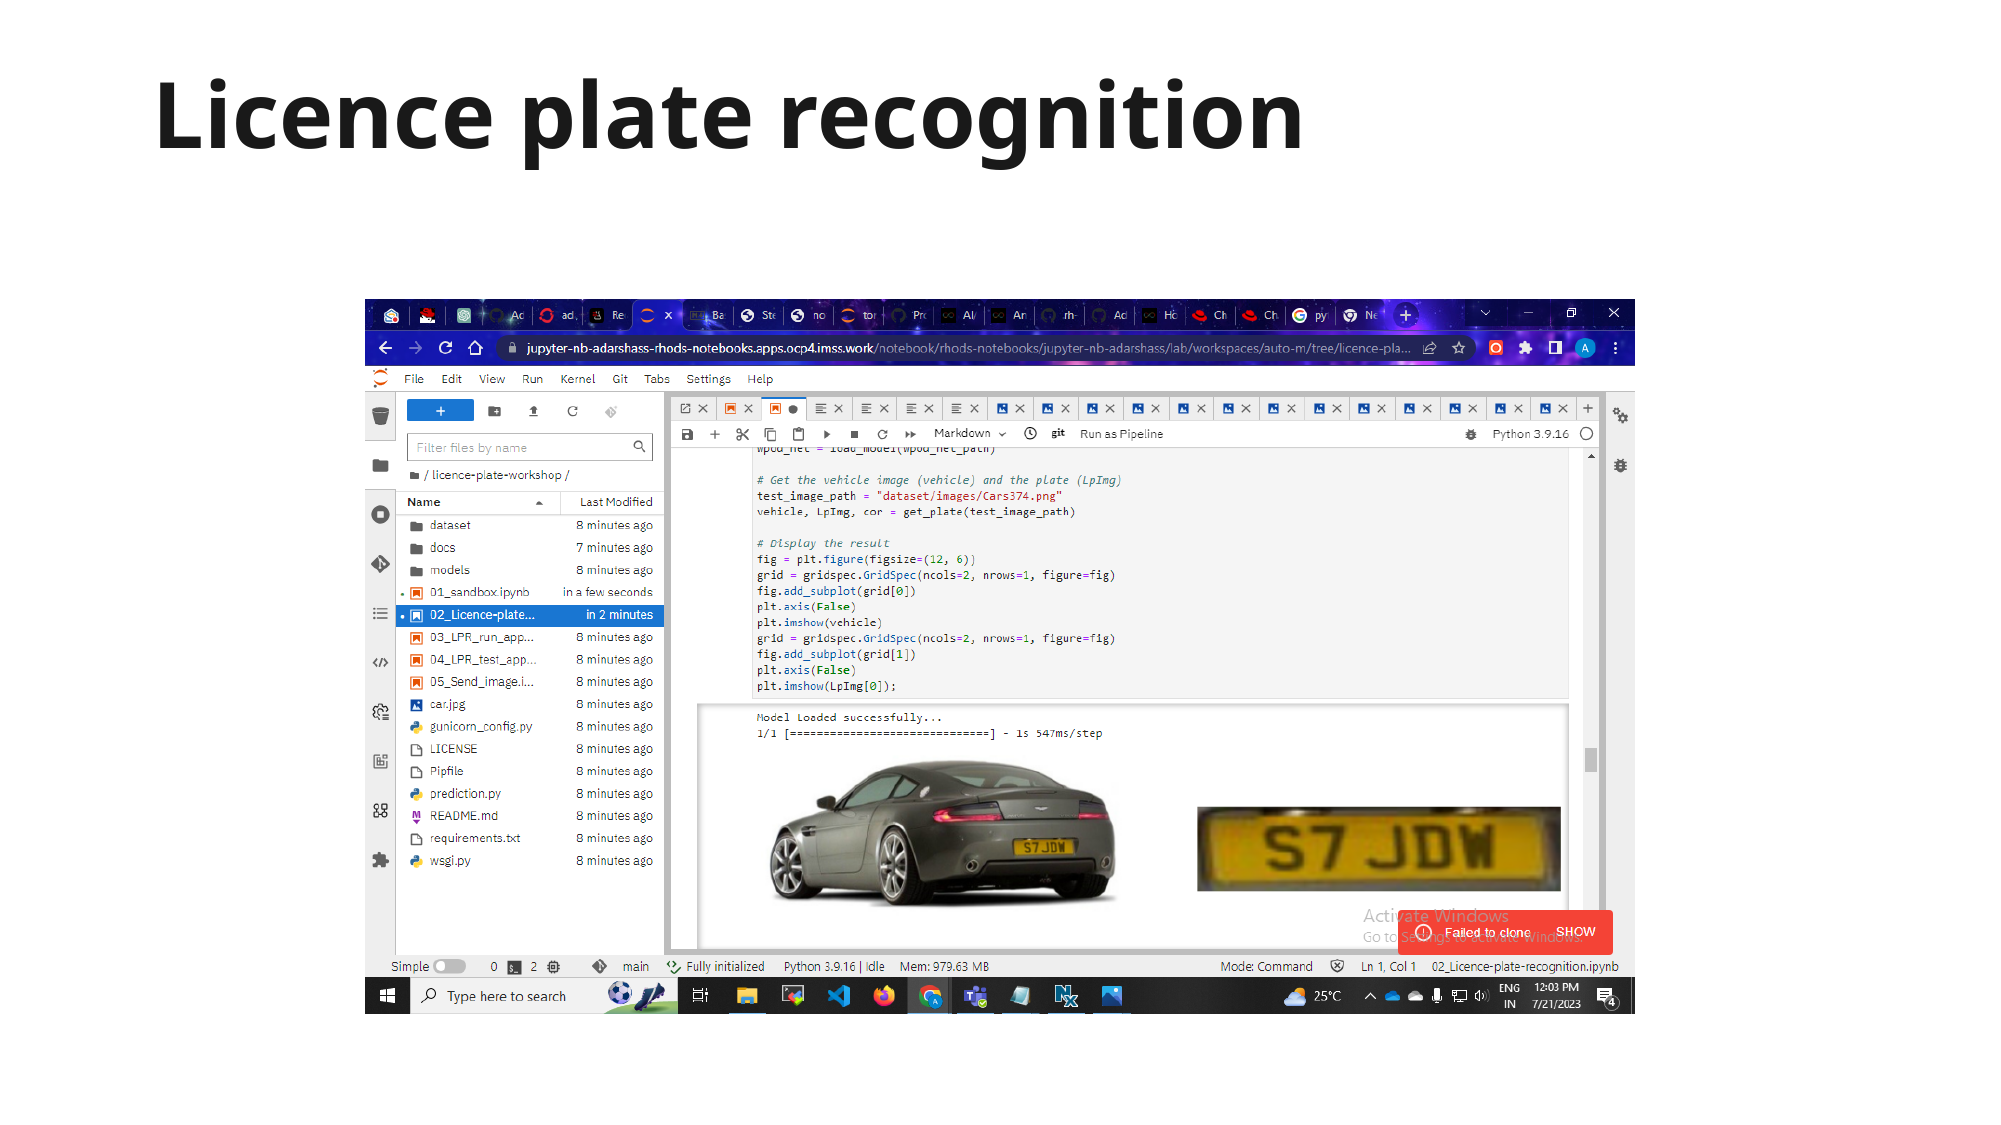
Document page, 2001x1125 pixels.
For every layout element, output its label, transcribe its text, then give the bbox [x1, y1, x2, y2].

title Licence plate recognition [137, 59, 1863, 278]
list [365, 299, 1635, 1014]
